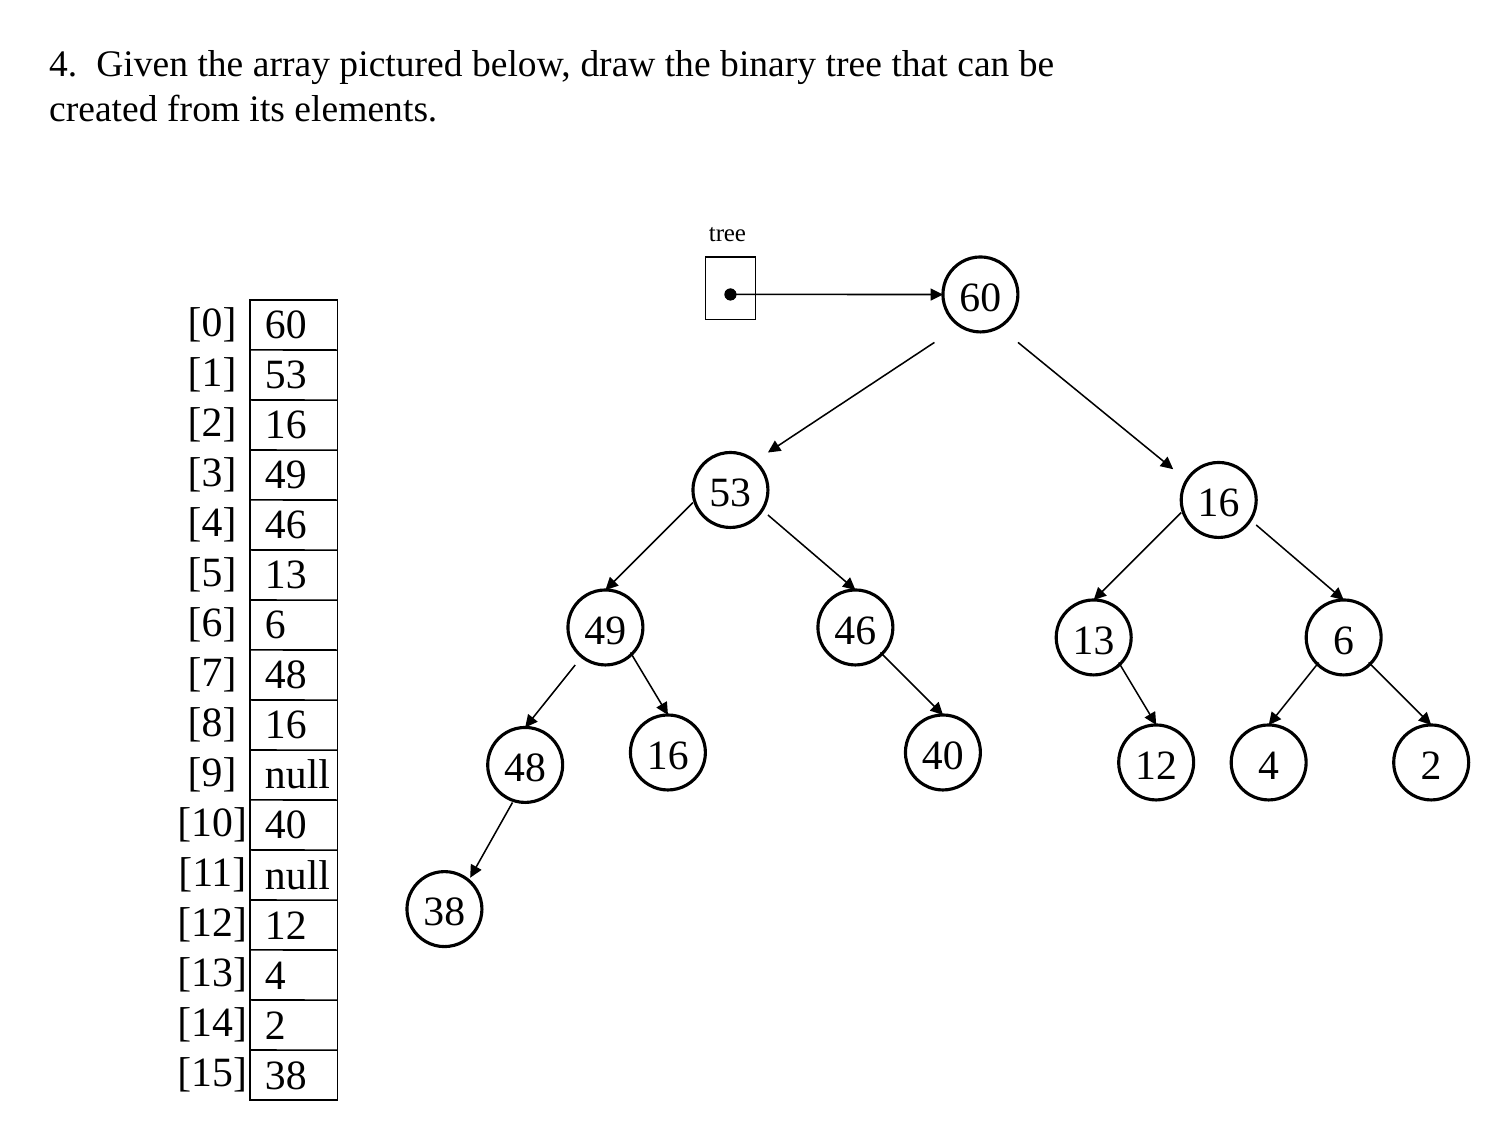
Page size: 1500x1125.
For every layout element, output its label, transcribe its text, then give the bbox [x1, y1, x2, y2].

text_box 53 [692, 452, 768, 528]
text_box 12 [1118, 725, 1194, 800]
text_box 46 [817, 589, 893, 665]
text_box [705, 256, 756, 320]
text_box [605, 502, 694, 591]
text_box 60 53 16 49 46 13 6 48 16 null 40 null 12 4 2 38 [340, 289, 346, 1105]
text_box 4 [1231, 725, 1307, 800]
text_box [1017, 342, 1174, 470]
text_box 49 [567, 589, 643, 665]
text_box 6 [1306, 599, 1382, 675]
text_box [880, 652, 943, 715]
text_box [525, 664, 576, 728]
text_box 40 [905, 714, 981, 790]
text_box 4. Given the array pictured below, draw the binary tree that can be created from its elements. [34, 31, 1071, 136]
text_box [1093, 512, 1182, 601]
text_box tree [694, 209, 761, 255]
text_box 16 [630, 714, 706, 790]
text_box [1268, 662, 1319, 725]
text_box [1256, 524, 1344, 601]
text_box [1368, 662, 1432, 725]
text_box 48 [487, 727, 563, 803]
text_box [1118, 662, 1157, 725]
text_box [630, 652, 668, 715]
text_box [724, 288, 943, 301]
text_box 38 [406, 871, 482, 947]
text_box 60 [942, 256, 1018, 332]
text_box [767, 342, 935, 453]
text_box 16 [1181, 462, 1257, 538]
text_box 13 [1056, 599, 1132, 675]
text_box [162, 287, 338, 1103]
text_box [767, 514, 856, 591]
text_box [470, 802, 513, 878]
text_box 2 [1393, 725, 1469, 800]
